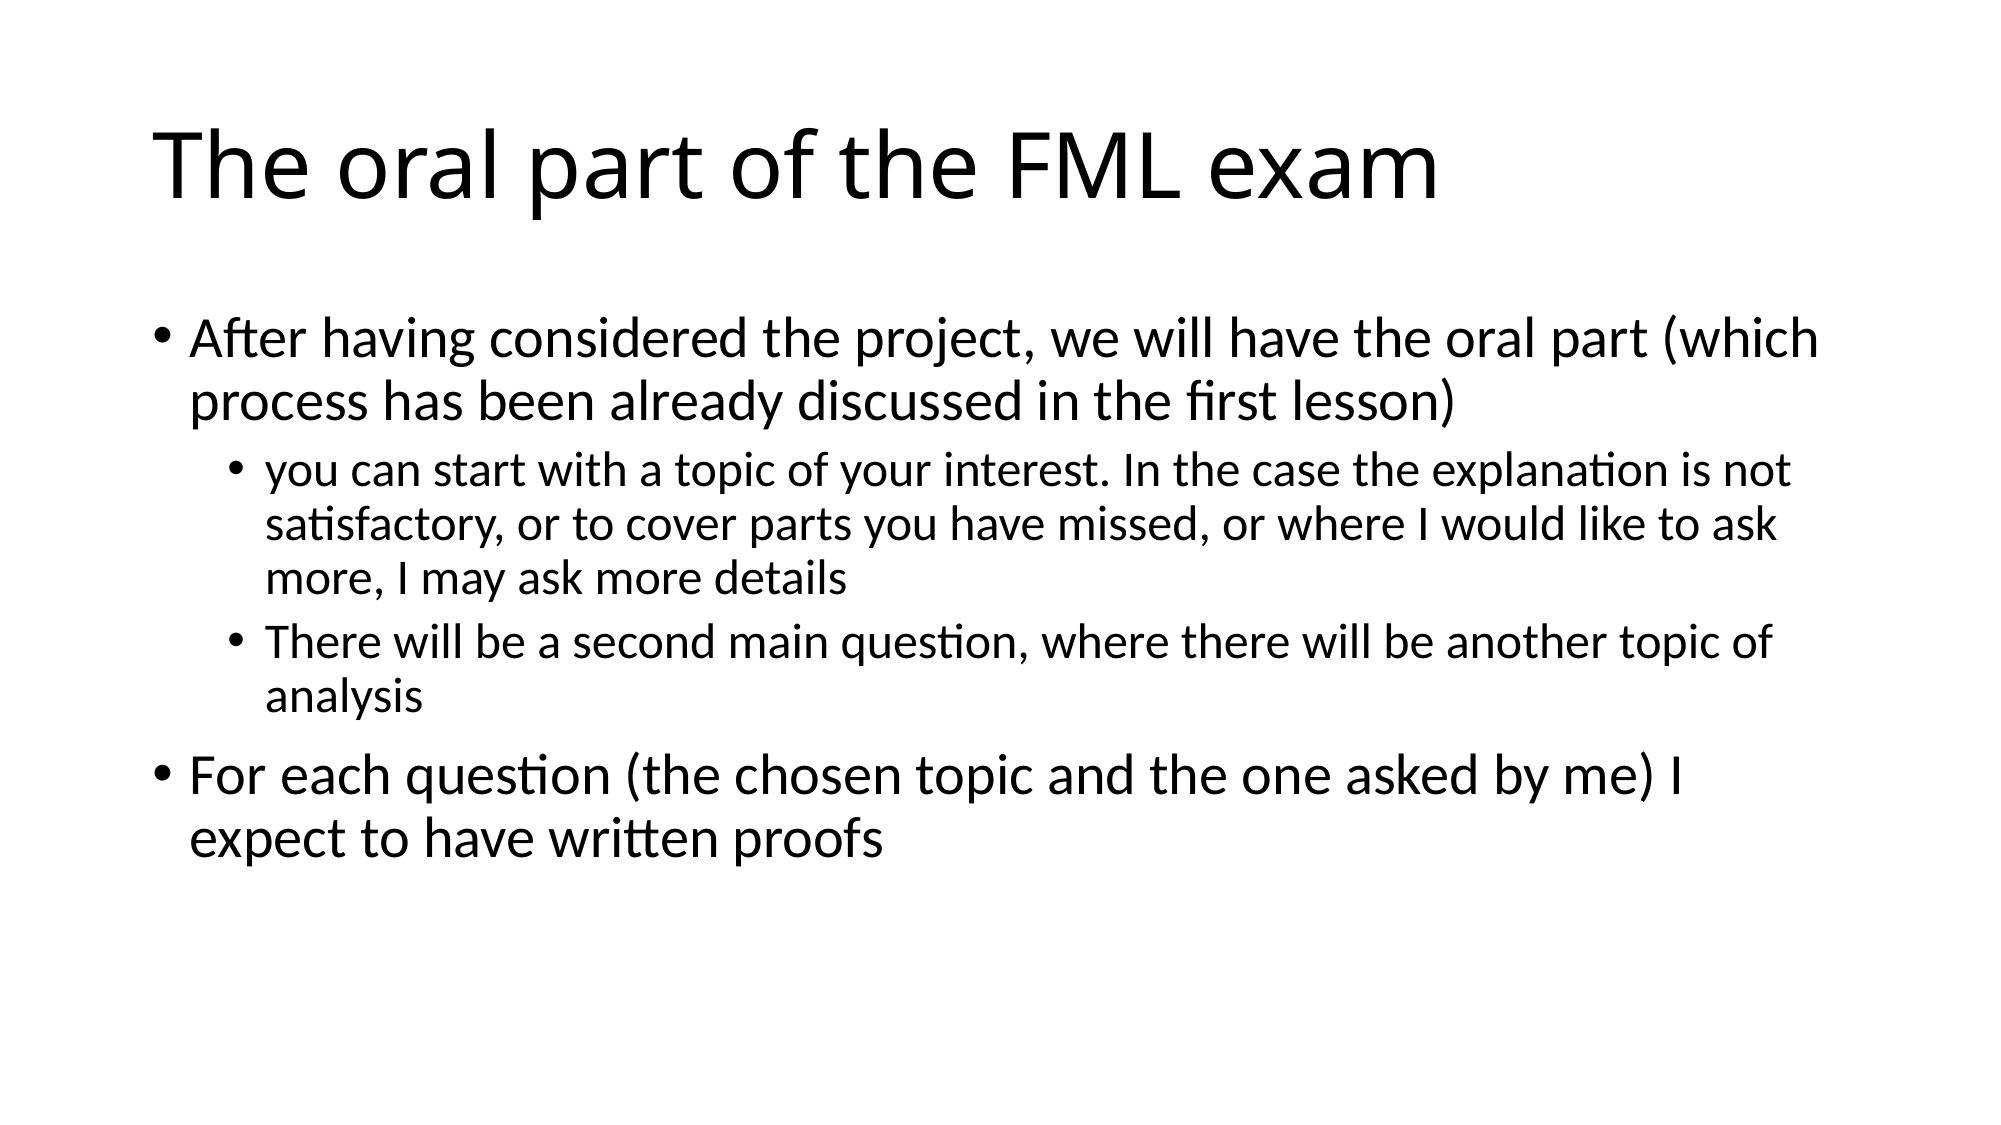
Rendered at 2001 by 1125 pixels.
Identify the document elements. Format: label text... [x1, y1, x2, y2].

title The oral part of the FML exam [137, 59, 1863, 278]
list After having considered the project, we will have the oral part (which process has been already discussed in the first lesson) you can start with a topic of your interest. In the case the explanation is not satisfactory, or to cover parts you have missed, or where I would like to ask more, I may ask more details There will be a second main question, where there will be another topic of analysis For each question (the chosen topic and the one asked by me) I expect to have written proofs [137, 299, 1863, 1014]
